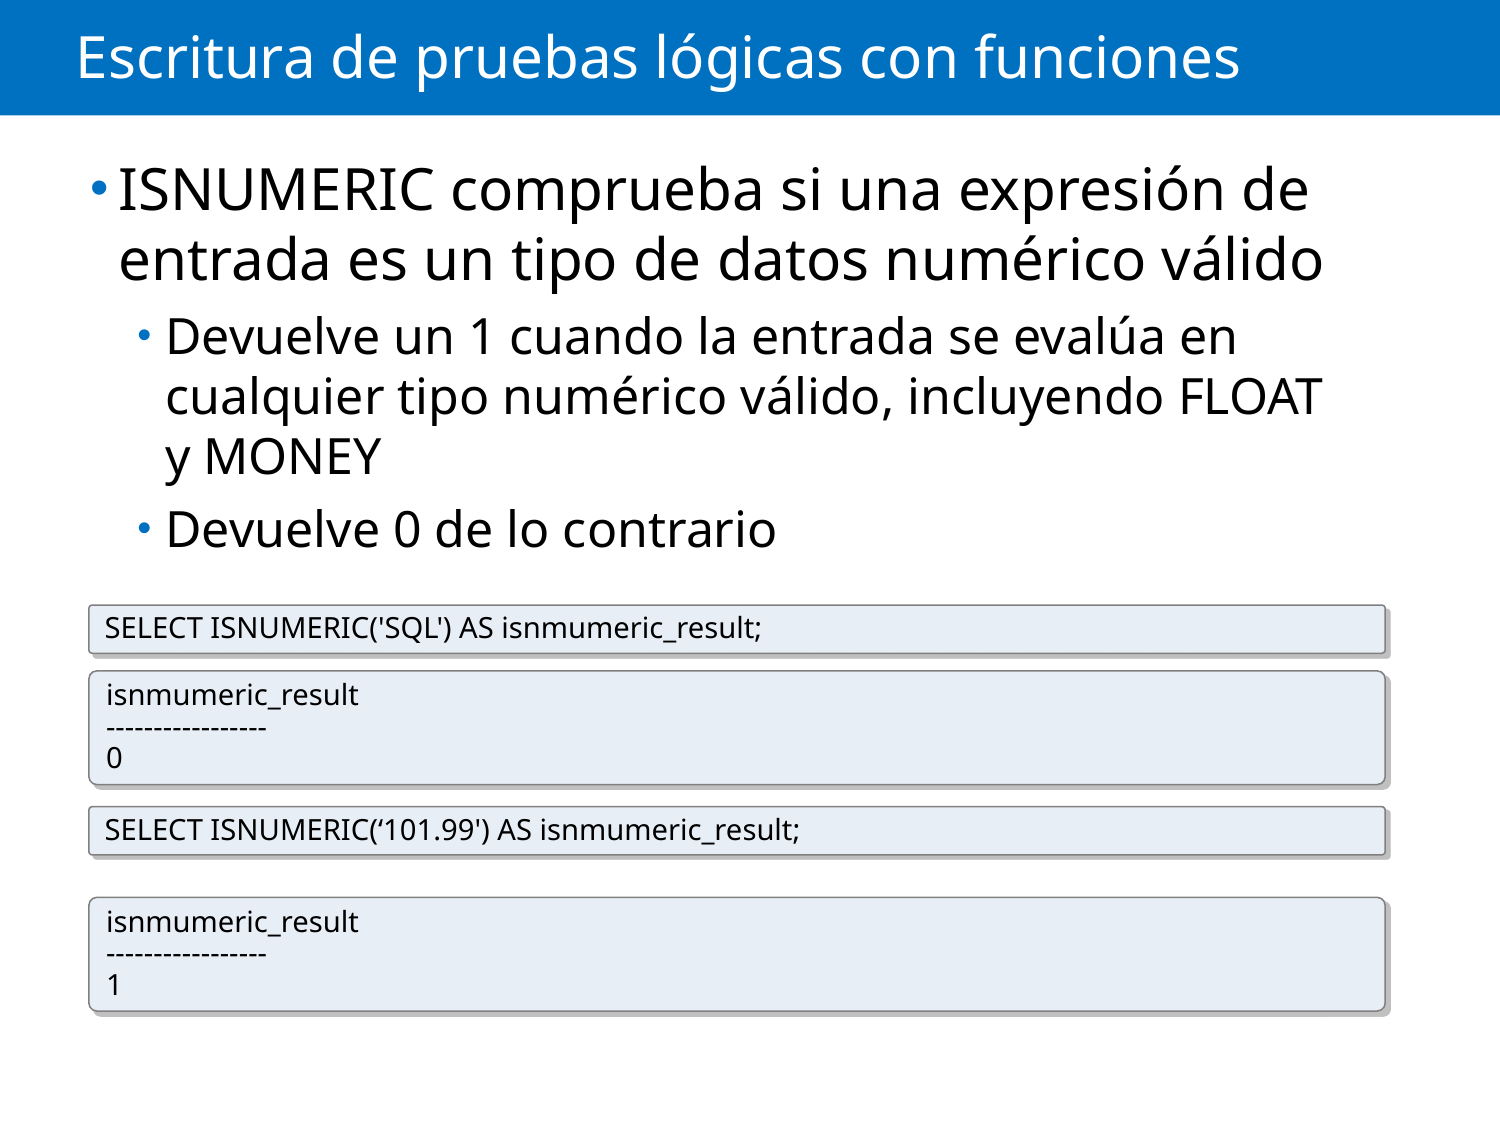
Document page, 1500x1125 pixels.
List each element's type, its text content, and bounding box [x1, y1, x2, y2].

text_box SELECT ISNUMERIC(‘101.99') AS isnmumeric_result; [88, 806, 1386, 855]
text_box isnmumeric_result ----------------- 1 [88, 897, 1386, 1012]
text_box ISNUMERIC comprueba si una expresión de entrada es un tipo de datos numérico válido Devuelve un 1 cuando la entrada se evalúa en cualquier tipo numérico válido, incluyendo FLOAT y MONEY Devuelve 0 de lo contrario [75, 145, 1347, 865]
text_box SELECT ISNUMERIC('SQL') AS isnmumeric_result; [88, 605, 1386, 654]
text_box isnmumeric_result ----------------- 0 [88, 670, 1386, 785]
title Escritura de pruebas lógicas con funciones [75, 0, 1351, 122]
